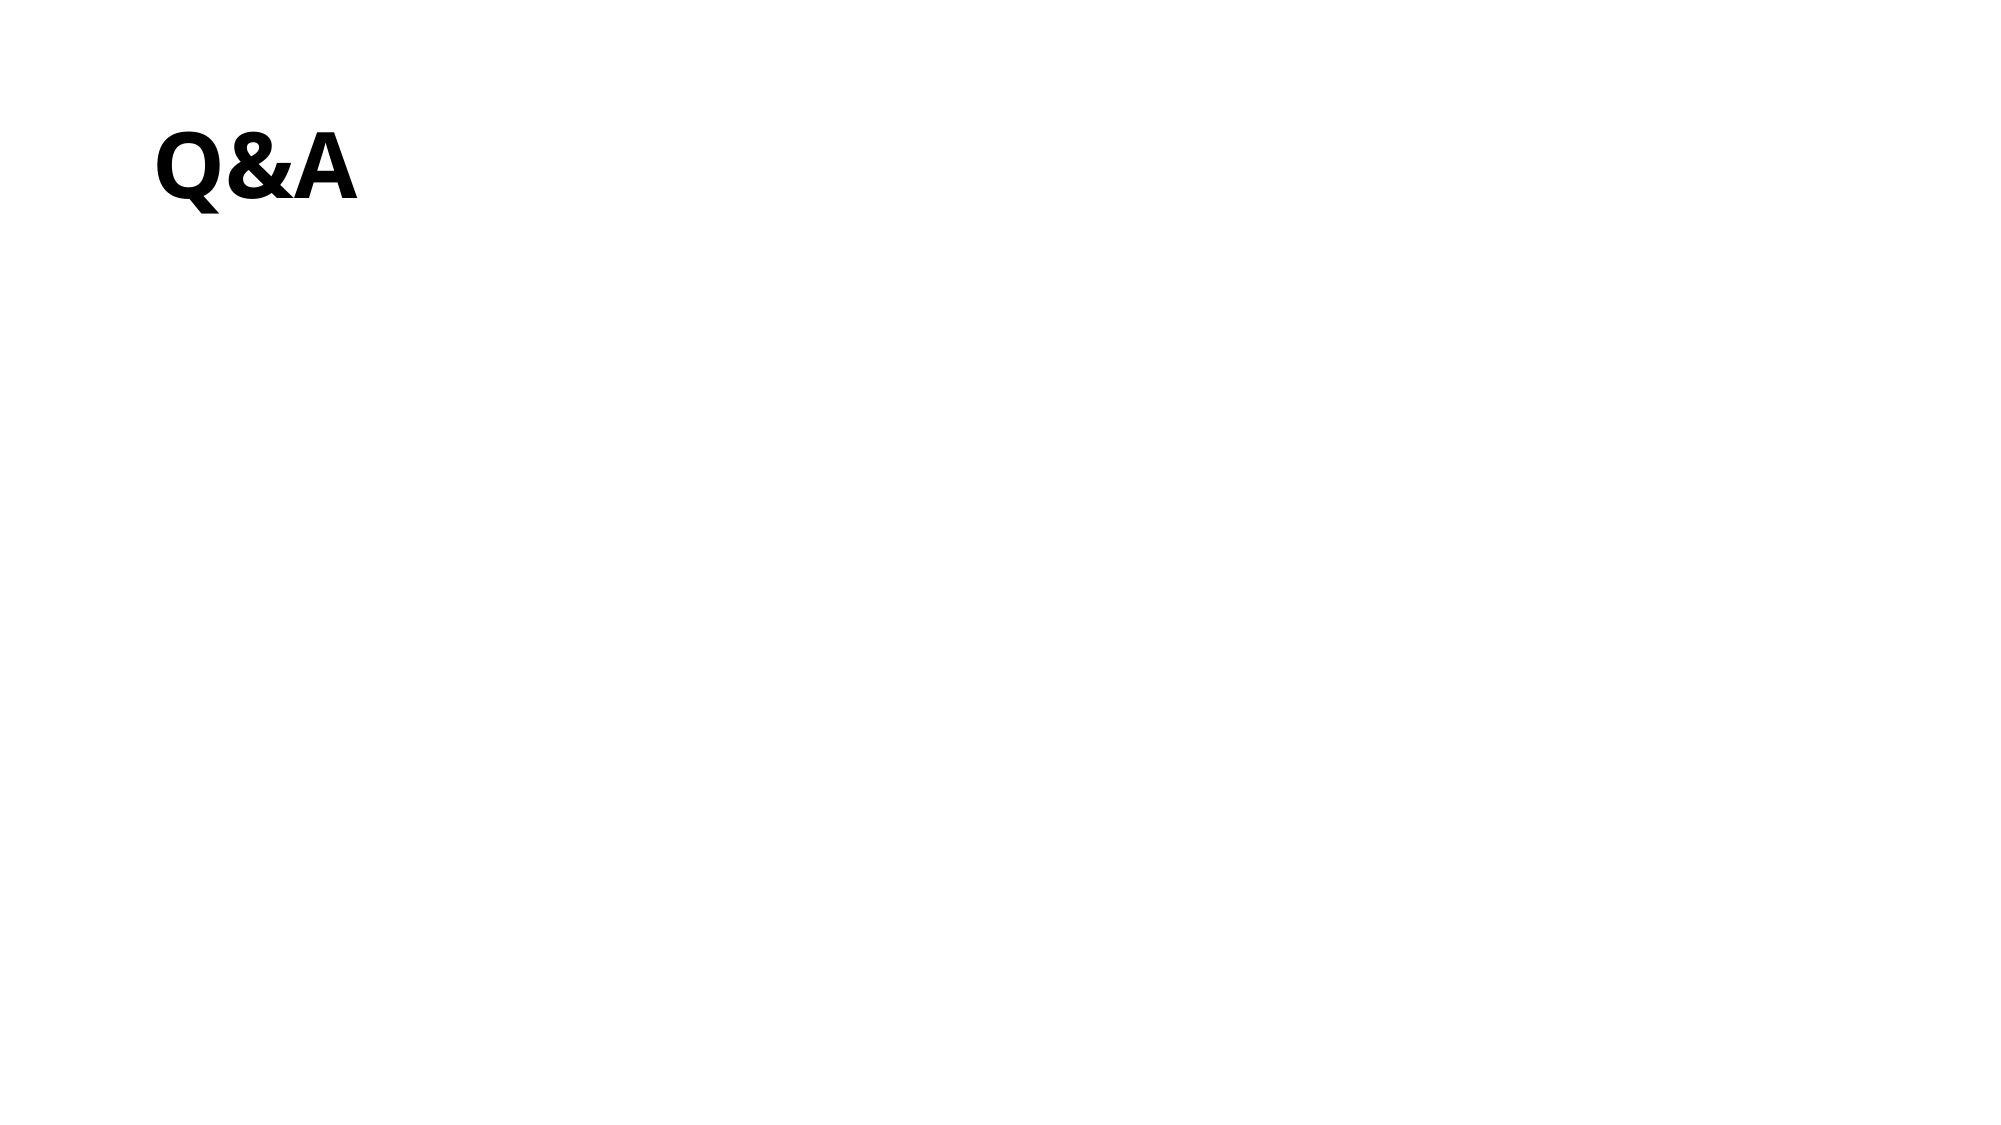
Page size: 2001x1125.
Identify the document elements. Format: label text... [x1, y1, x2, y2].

title Q&A [137, 59, 1863, 278]
